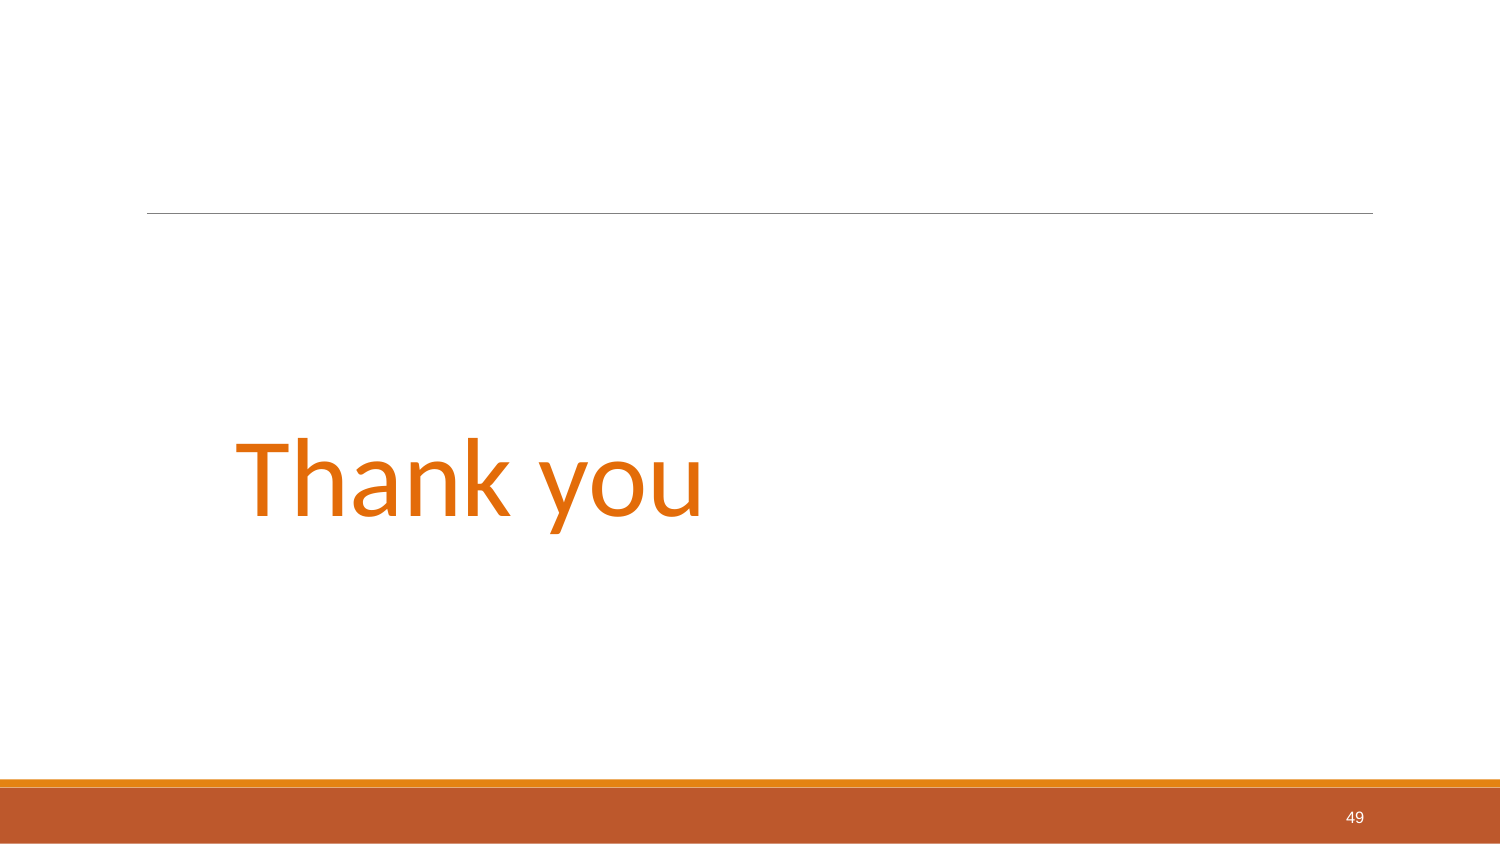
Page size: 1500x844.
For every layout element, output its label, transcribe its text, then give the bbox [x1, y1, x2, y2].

text_box Thank you [220, 396, 834, 547]
slide_number 49 [1218, 794, 1380, 840]
